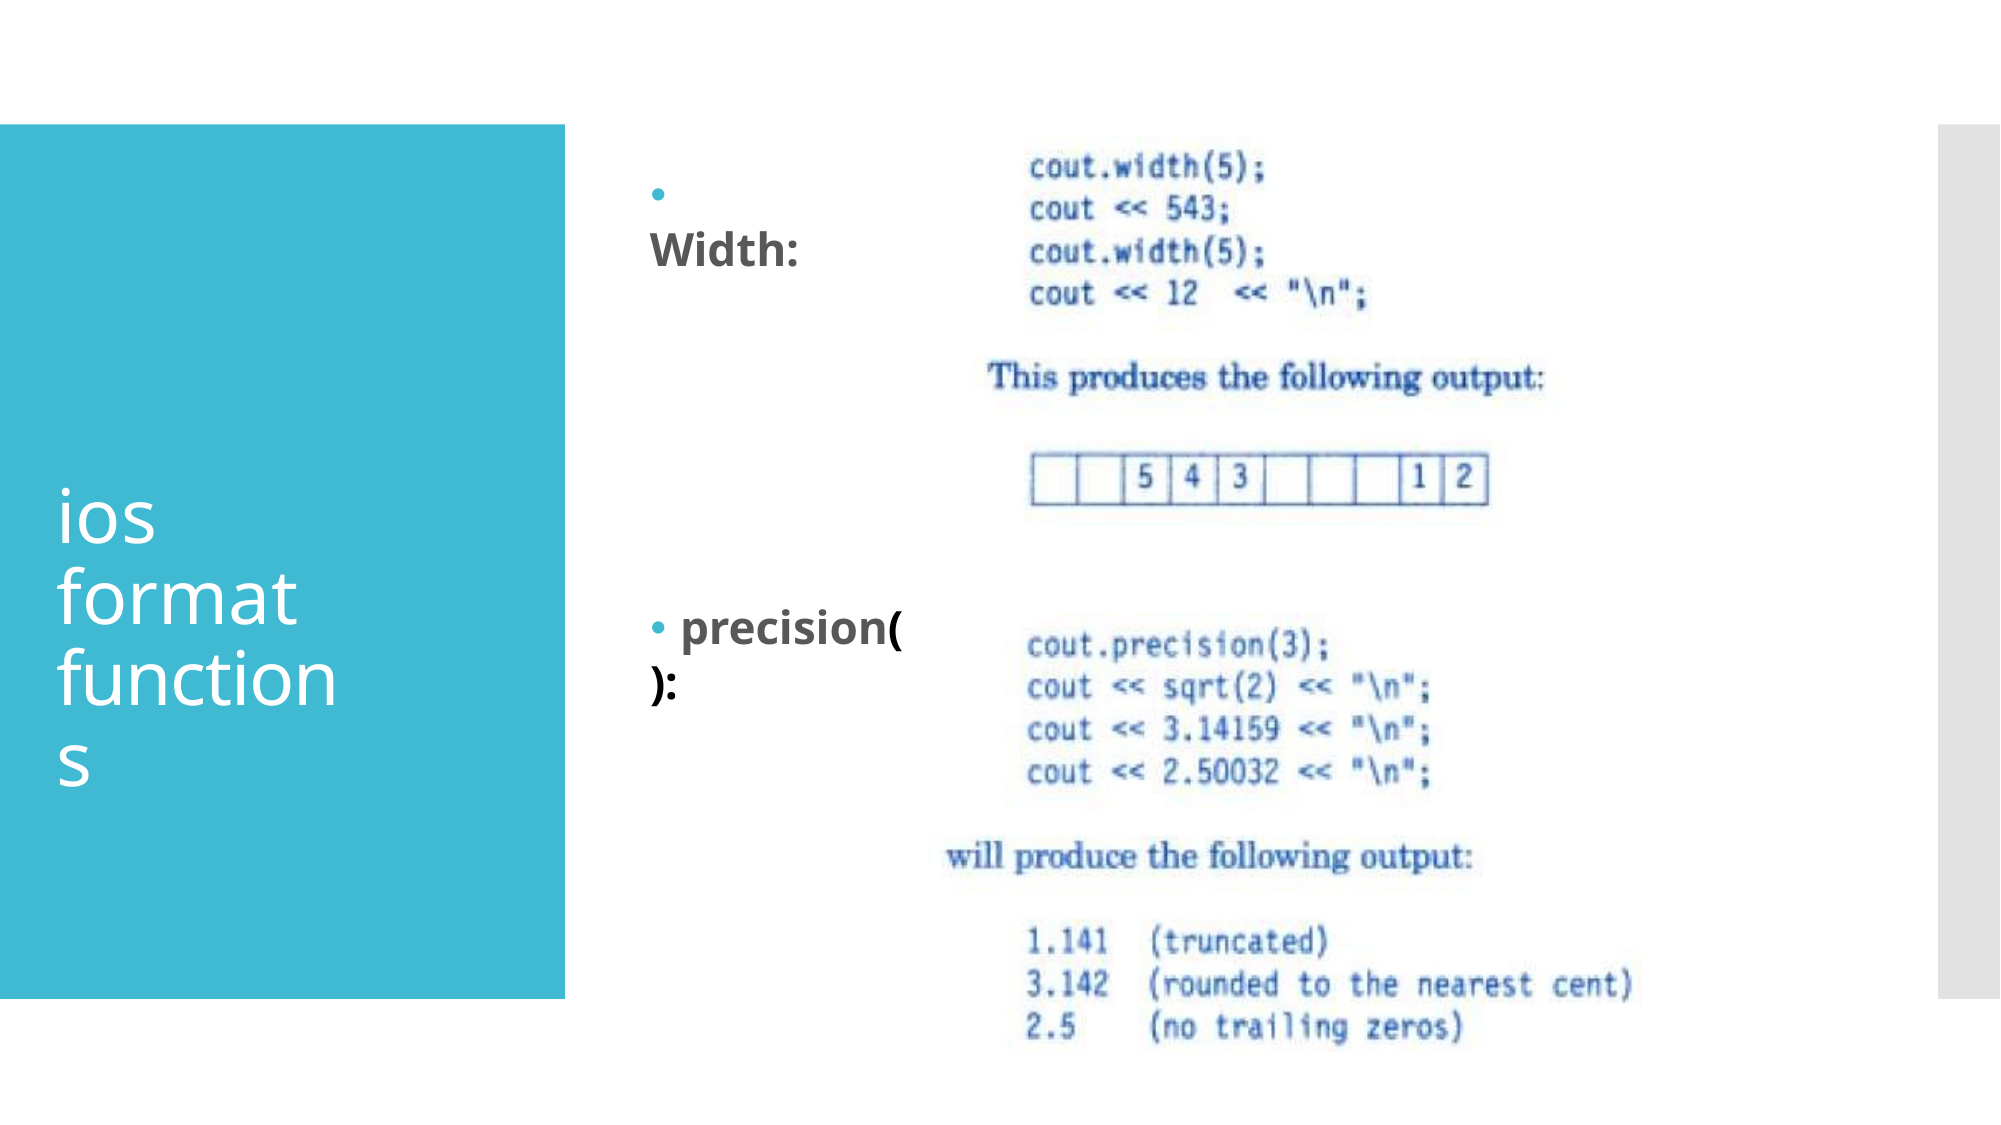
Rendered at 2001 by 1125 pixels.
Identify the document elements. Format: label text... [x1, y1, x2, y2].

picture [928, 613, 1642, 1052]
title 🞄 Width: [647, 163, 817, 354]
text_box 🞄 precision( ): [647, 596, 912, 709]
picture [971, 136, 1561, 525]
text_box ios format functions [54, 464, 364, 802]
